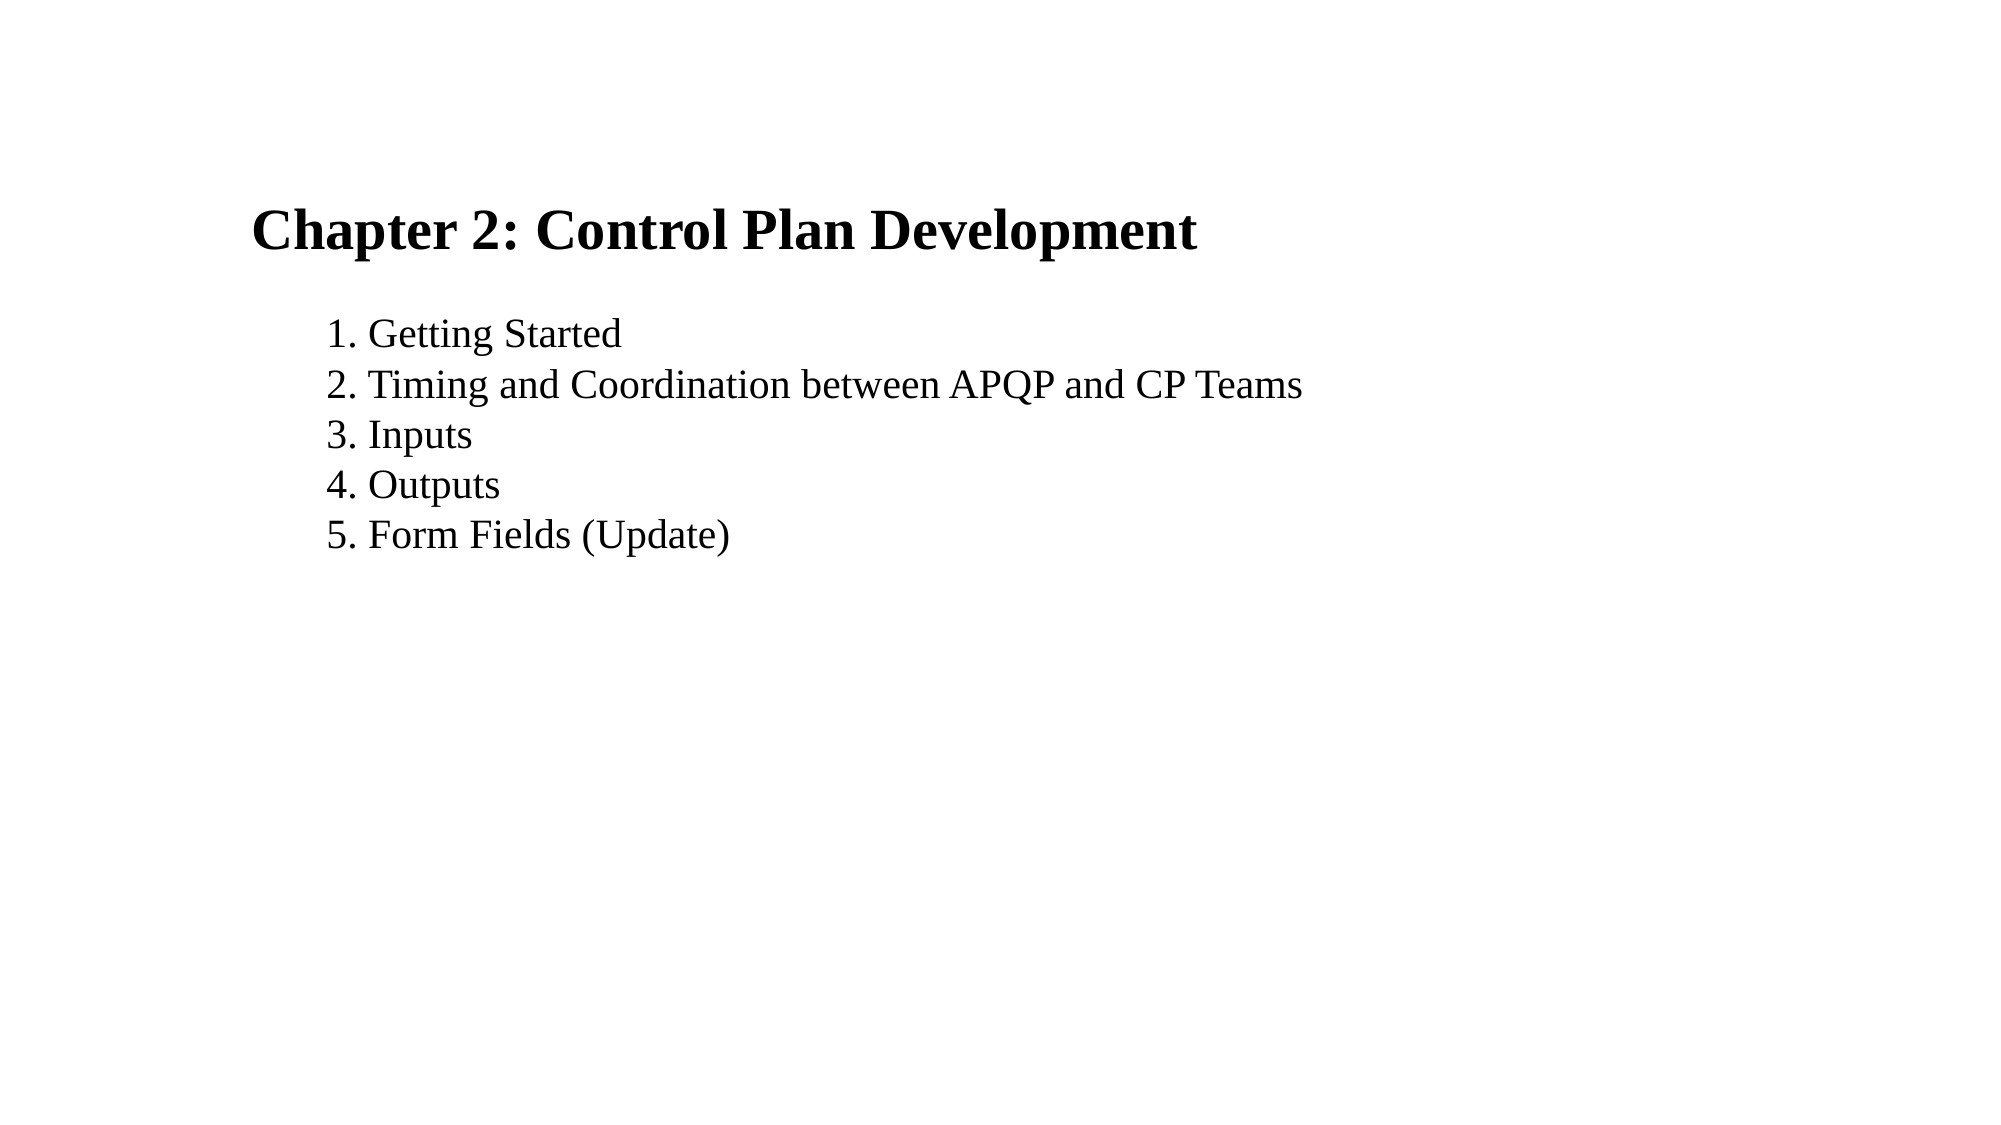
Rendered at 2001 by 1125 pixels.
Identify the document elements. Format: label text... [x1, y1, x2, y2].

text_box Chapter 2: Control Plan Development 1. Getting Started 2. Timing and Coordination between APQP and CP Teams 3. Inputs 4. Outputs 5. Form Fields (Update) [236, 183, 1876, 564]
